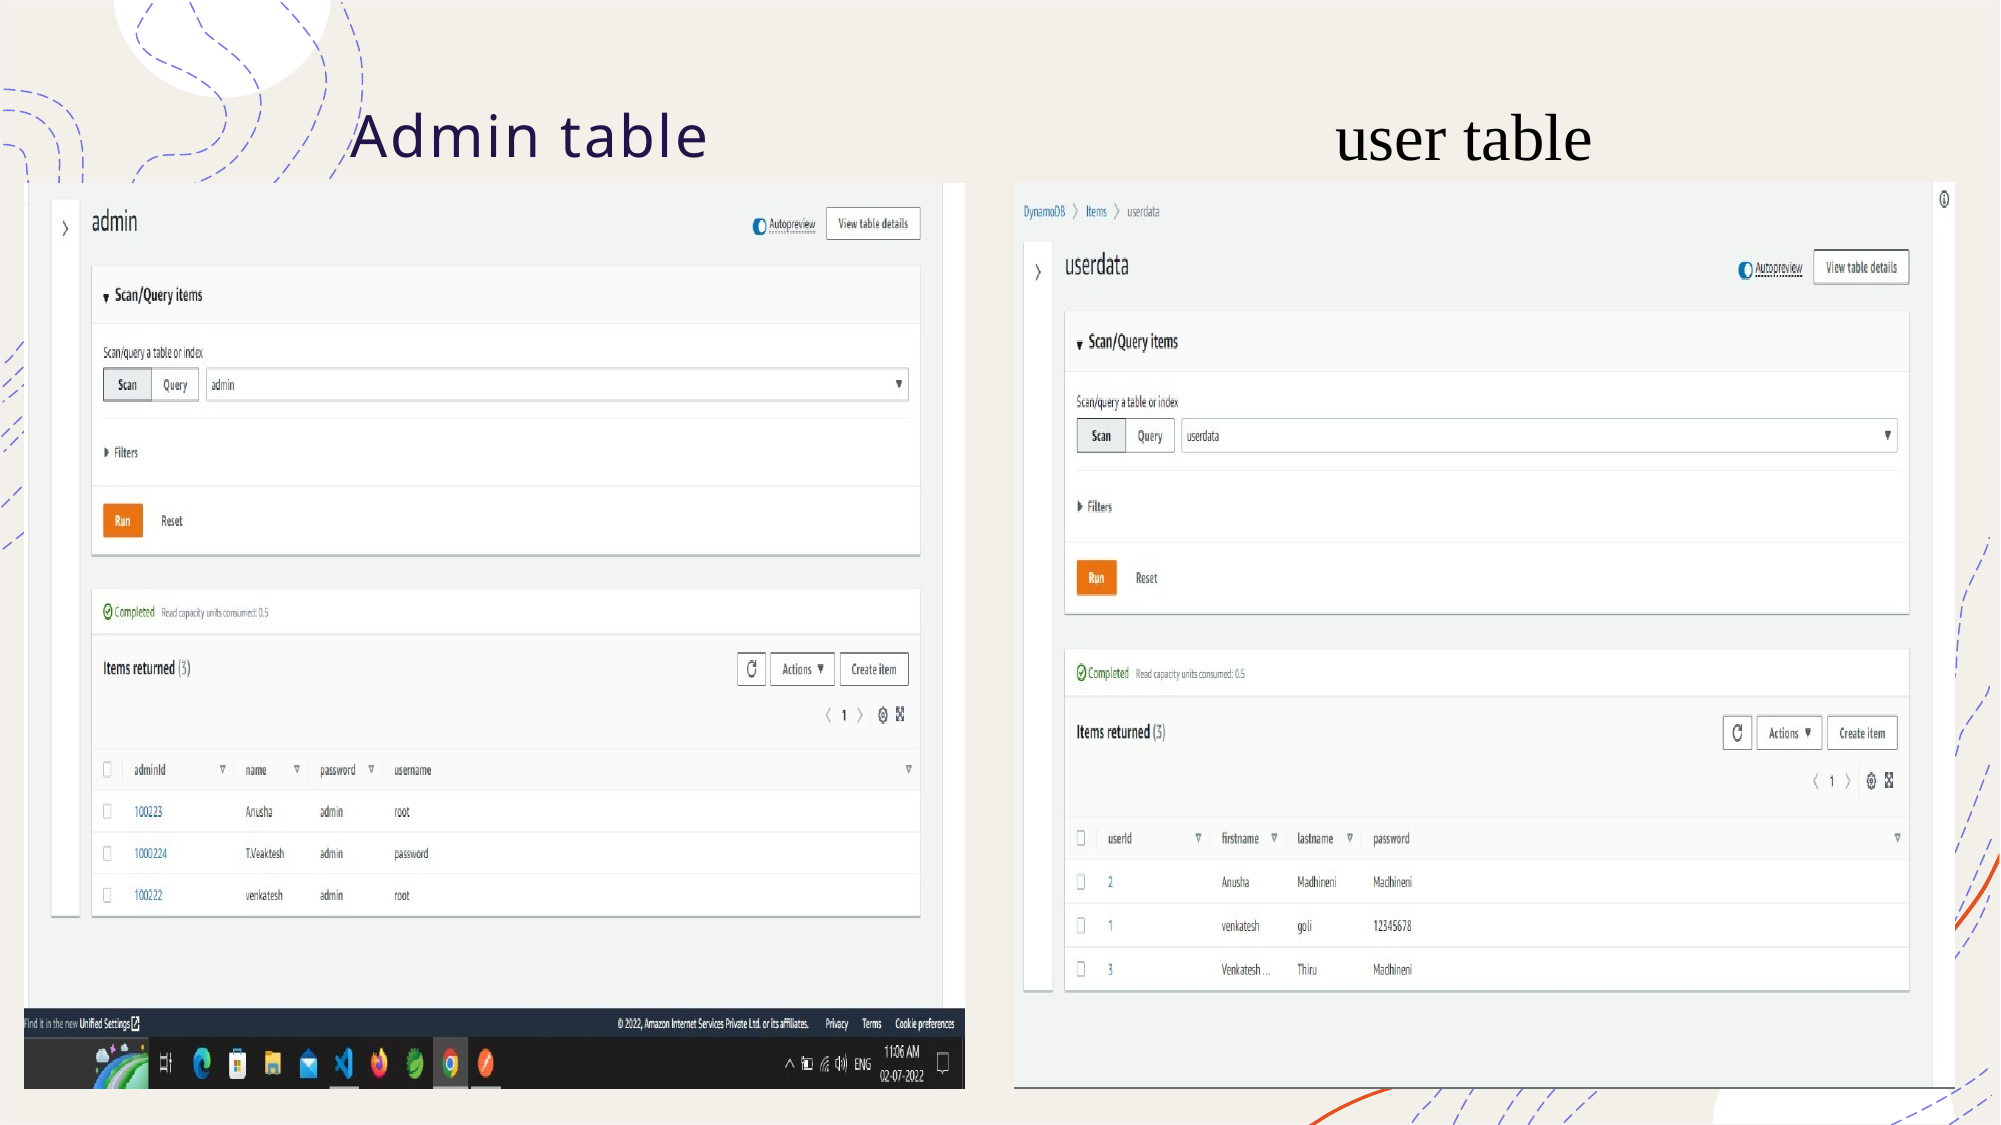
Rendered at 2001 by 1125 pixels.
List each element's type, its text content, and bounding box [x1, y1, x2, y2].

title Admin table [205, 48, 855, 183]
text_box user table [1320, 86, 2000, 181]
picture [1014, 182, 1955, 1089]
picture [24, 183, 965, 1089]
